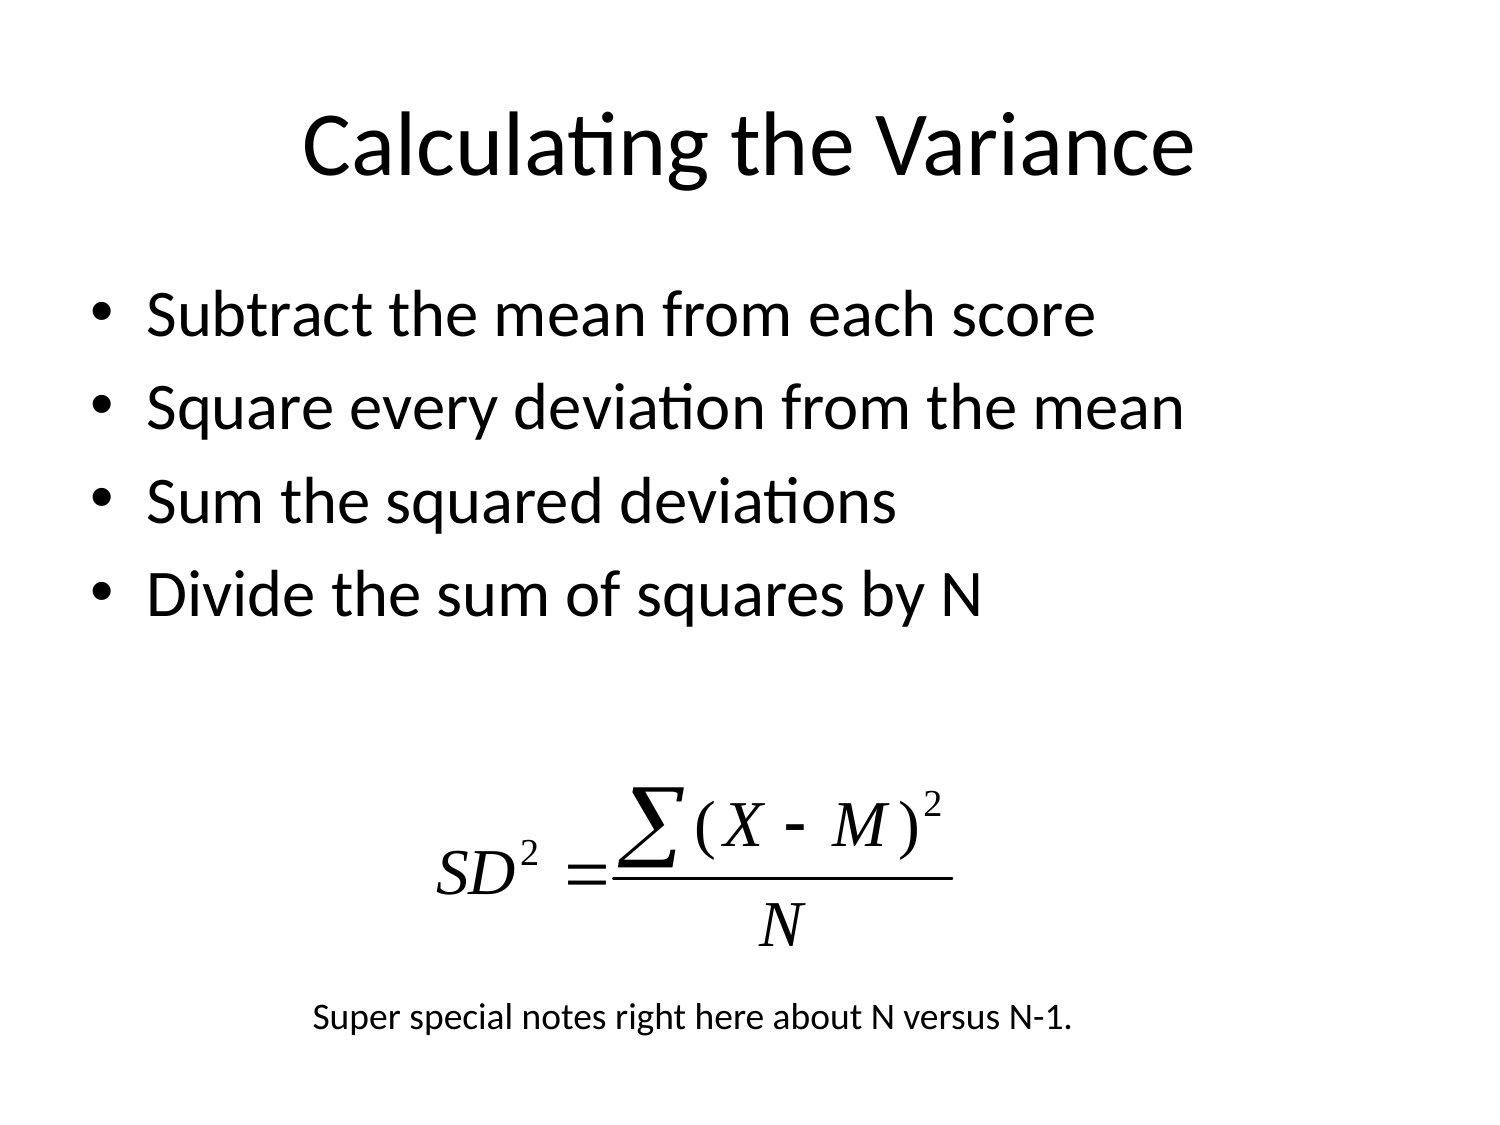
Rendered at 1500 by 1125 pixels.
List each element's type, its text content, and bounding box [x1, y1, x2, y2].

text_box Super special notes right here about N versus N-1. [297, 984, 1090, 1045]
list Subtract the mean from each score Square every deviation from the mean Sum the squared deviations Divide the sum of squares by N [75, 262, 1425, 1005]
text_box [424, 774, 966, 961]
title Calculating the Variance [75, 45, 1425, 233]
